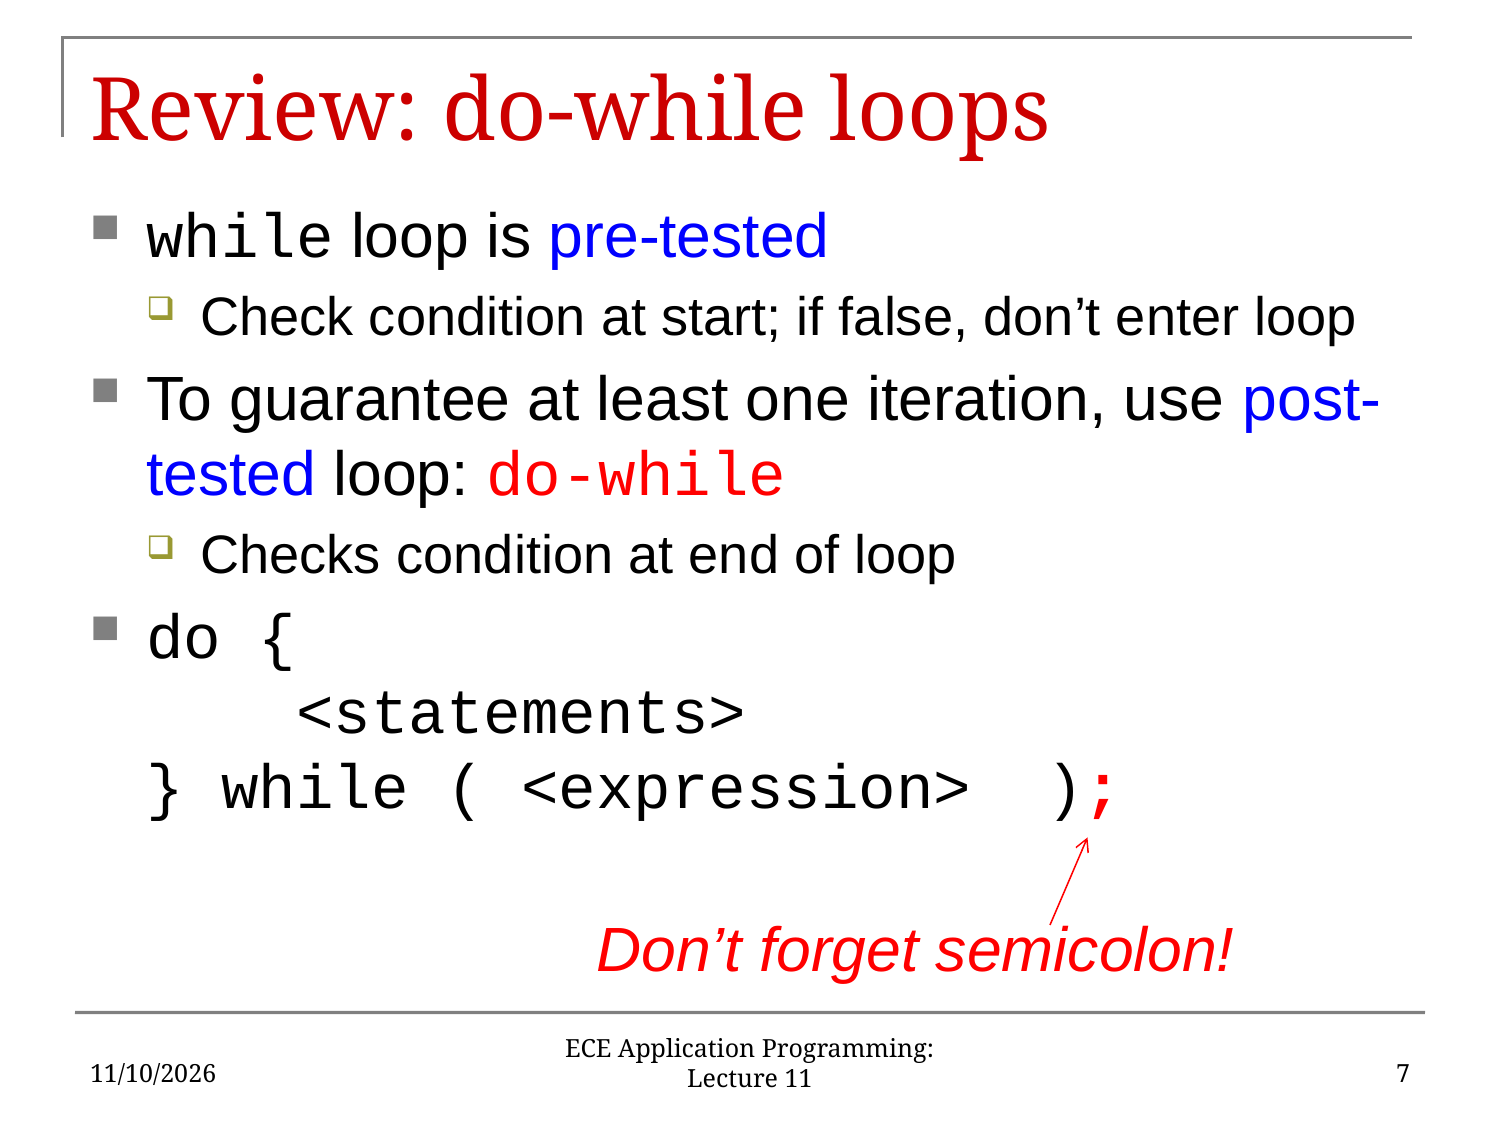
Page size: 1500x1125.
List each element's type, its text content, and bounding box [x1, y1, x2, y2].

title Review: do-while loops [75, 45, 1425, 163]
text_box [1024, 862, 1113, 901]
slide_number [74, 1023, 426, 1100]
list while loop is pre-tested Check condition at start; if false, don’t enter loop To guarantee at least one iteration, use post-tested loop: do-while Checks condition at end of loop do { <statements> } while ( <expression> ); Don’t forget semicolon! [75, 187, 1425, 1006]
slide_number 7 [1074, 1023, 1426, 1100]
footer ECE Application Programming: Lecture 11 [512, 1024, 988, 1101]
